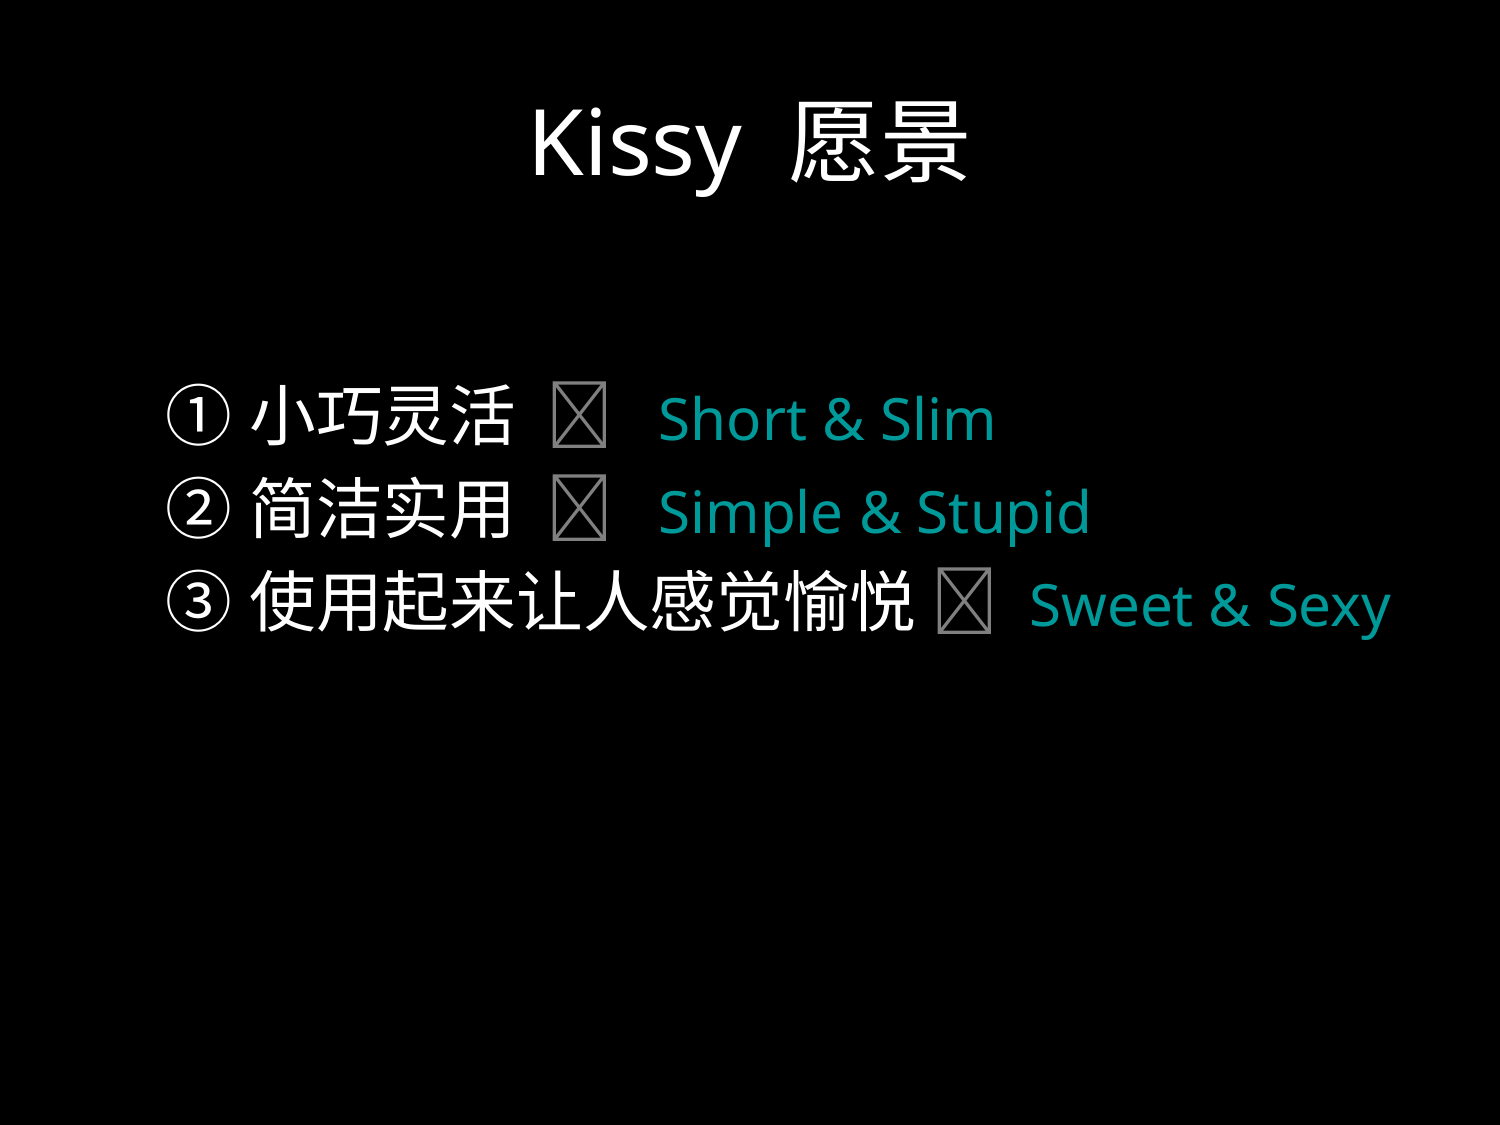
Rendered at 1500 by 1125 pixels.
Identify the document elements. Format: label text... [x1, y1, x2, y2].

list 小巧灵活  Short & Slim 简洁实用  Simple & Stupid 使用起来让人感觉愉悦  Sweet & Sexy [74, 262, 1426, 1101]
title Kissy 愿景 [74, 44, 1426, 233]
